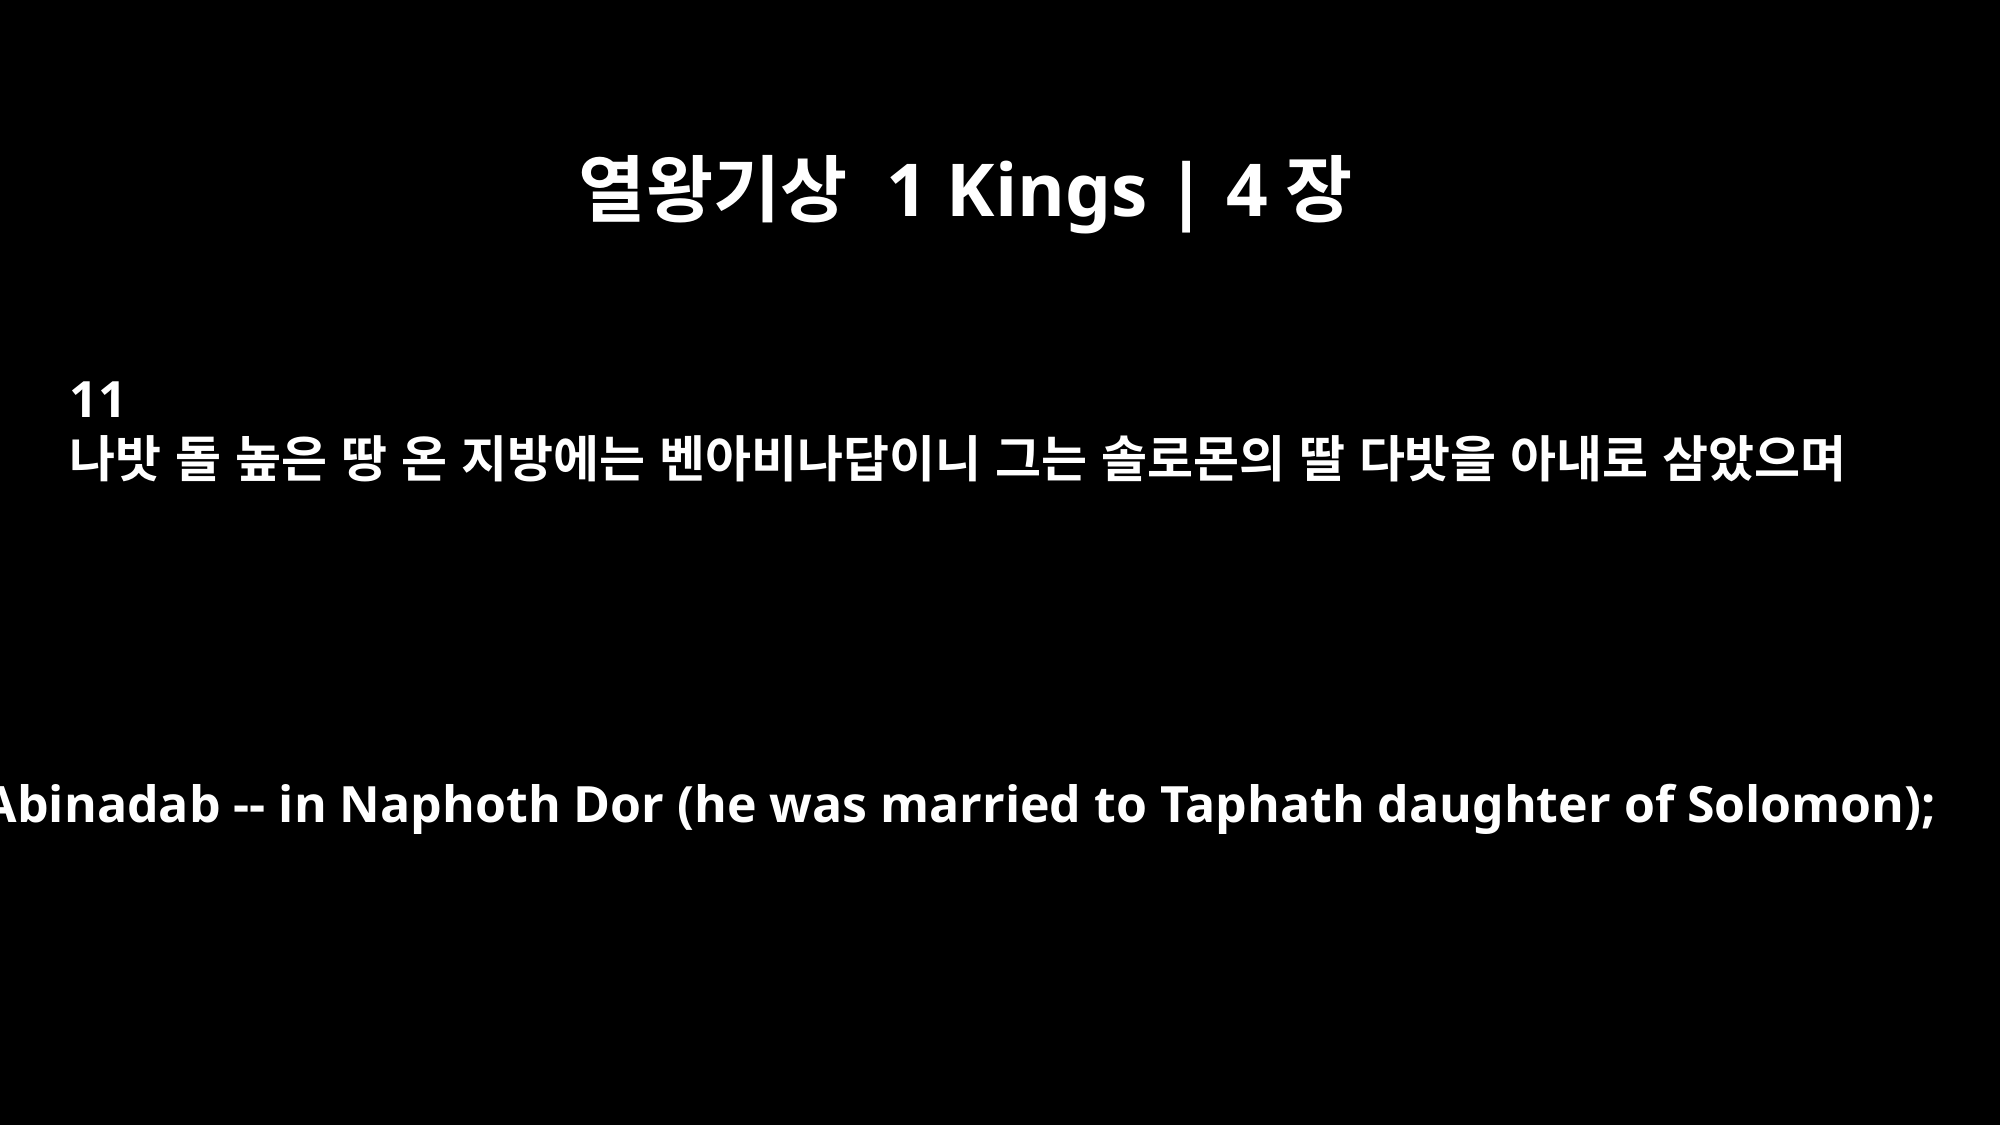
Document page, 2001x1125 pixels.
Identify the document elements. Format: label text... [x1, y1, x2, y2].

text_box 11 나밧 돌 높은 땅 온 지방에는 벤아비나답이니 그는 솔로몬의 딸 다밧을 아내로 삼았으며 [54, 359, 1863, 495]
text_box 열왕기상 1 Kings | 4장 [564, 136, 1368, 239]
text_box Ben-Abinadab -- in Naphoth Dor (he was married to Taphath daughter of Solomon); [0, 764, 1952, 840]
